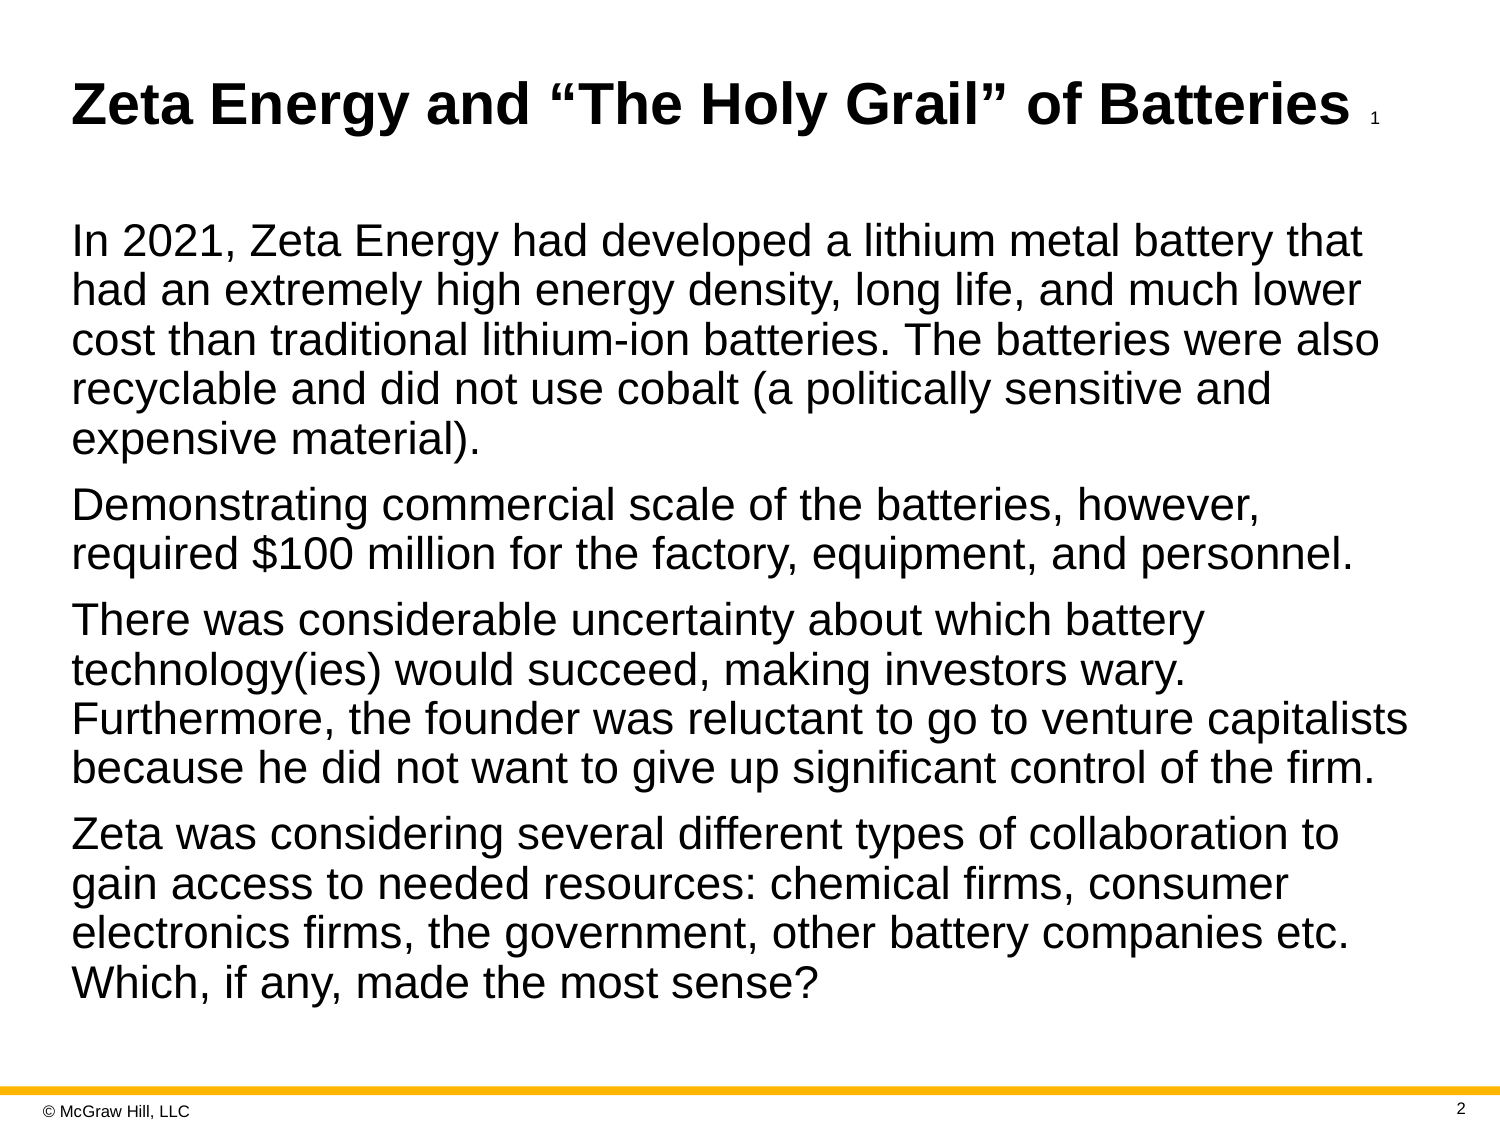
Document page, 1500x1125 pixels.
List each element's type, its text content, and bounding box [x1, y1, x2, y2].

title Zeta Energy and “The Holy Grail” of Batteries 1 [56, 38, 1444, 173]
list In 2021, Zeta Energy had developed a lithium metal battery that had an extremely high energy density, long life, and much lower cost than traditional lithium-ion batteries. The batteries were also recyclable and did not use cobalt (a politically sensitive and expensive material). Demonstrating commercial scale of the batteries, however, required $100 million for the factory, equipment, and personnel. There was considerable uncertainty about which battery technology(ies) would succeed, making investors wary. Furthermore, the founder was reluctant to go to venture capitalists because he did not want to give up significant control of the firm. Zeta was considering several different types of collaboration to gain access to needed resources: chemical firms, consumer electronics firms, the government, other battery companies etc. Which, if any, made the most sense? [56, 209, 1444, 1062]
slide_number 2 [1415, 1094, 1474, 1122]
